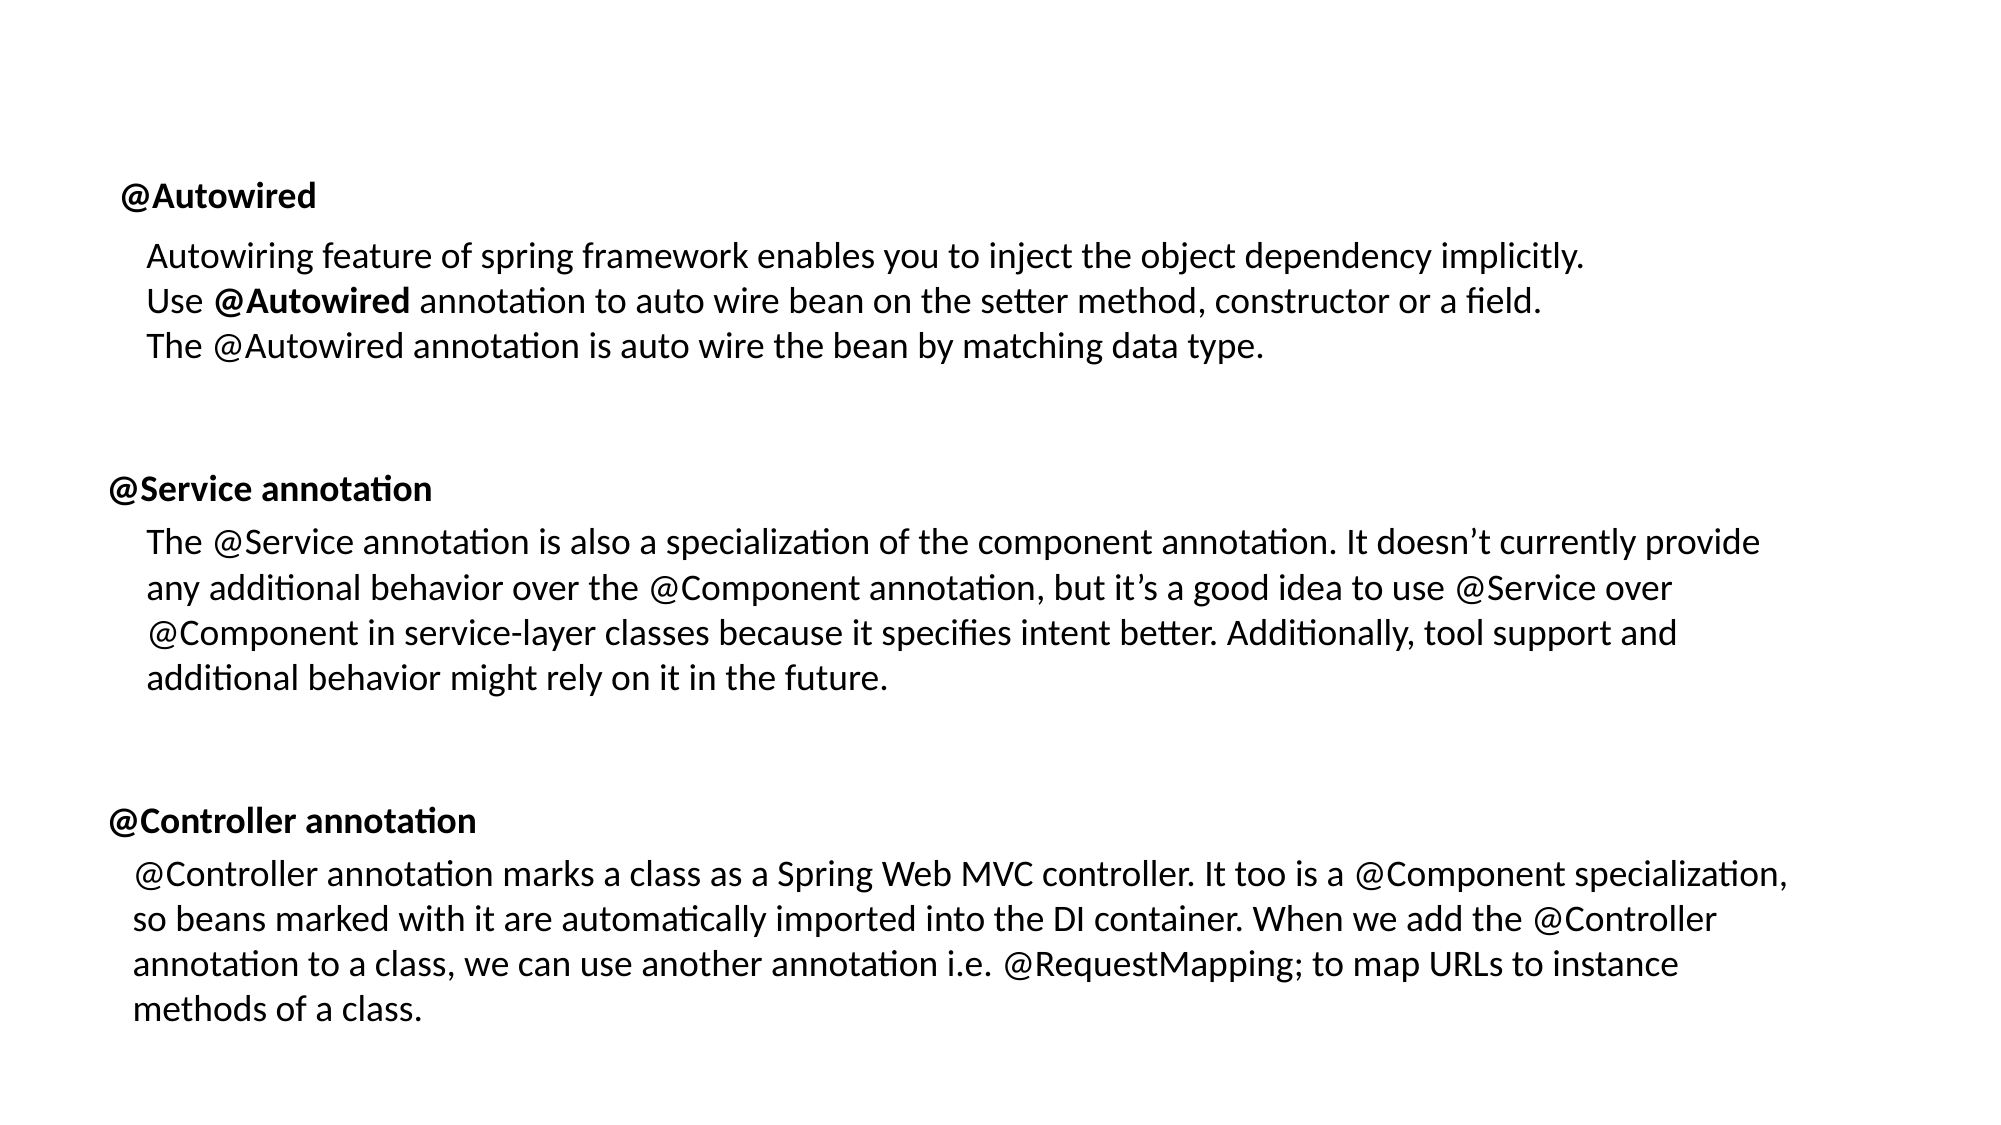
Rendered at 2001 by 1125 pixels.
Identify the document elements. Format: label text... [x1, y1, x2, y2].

text_box @Autowired [103, 163, 370, 224]
text_box @Controller annotation [91, 788, 524, 894]
text_box The @Service annotation is also a specialization of the component annotation. It doesn’t currently provide any additional behavior over the @Component annotation, but it’s a good idea to use @Service over @Component in service-layer classes because it specifies intent better. Additionally, tool support and additional behavior might rely on it in the future. [131, 510, 1837, 705]
text_box Autowiring feature of spring framework enables you to inject the object dependency implicitly. Use @Autowired annotation to auto wire bean on the setter method, constructor or a field. The @Autowired annotation is auto wire the bean by matching data type. [131, 224, 1837, 374]
text_box @Controller annotation marks a class as a Spring Web MVC controller. It too is a @Component specialization, so beans marked with it are automatically imported into the DI container. When we add the @Controller annotation to a class, we can use another annotation i.e. @RequestMapping; to map URLs to instance methods of a class. [117, 841, 1805, 1037]
text_box @Service annotation [91, 456, 469, 562]
